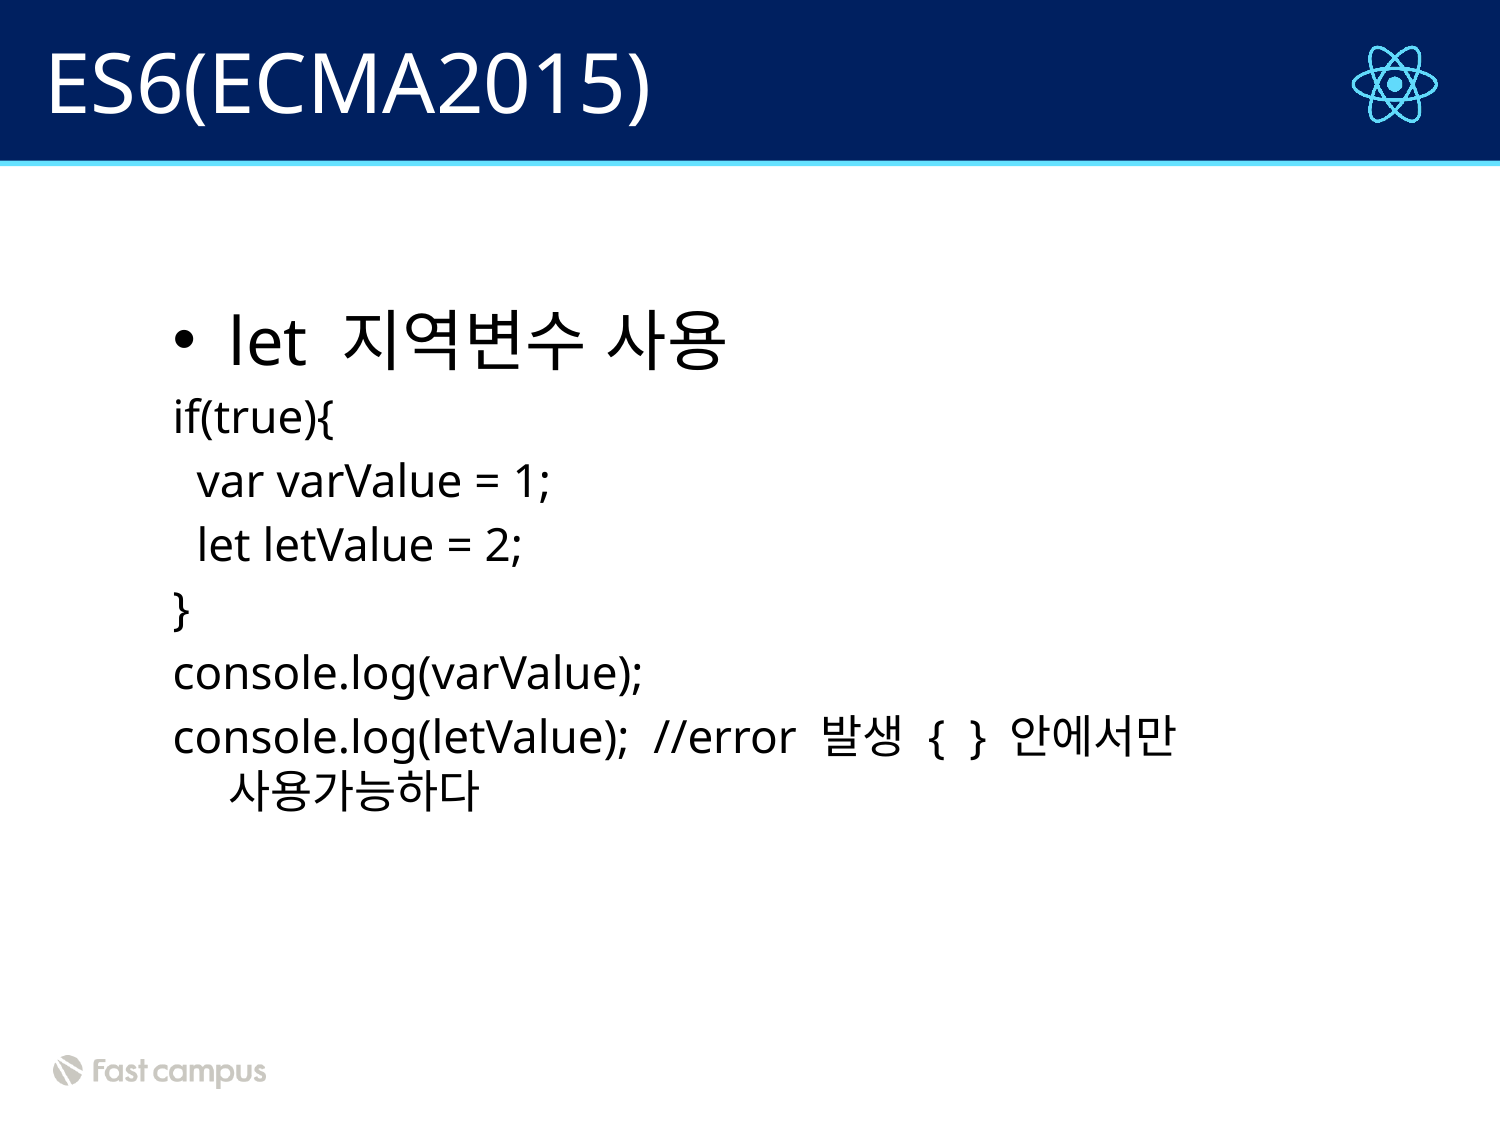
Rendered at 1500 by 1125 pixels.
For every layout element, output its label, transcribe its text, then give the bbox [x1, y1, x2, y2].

title ES6(ECMA2015) [29, 0, 1380, 175]
list let 지역변수 사용 if(true){ var varValue = 1; let letValue = 2; } console.log(varValue); console.log(letValue); //error 발생 { } 안에서만 사용가능하다 [157, 290, 1343, 953]
picture [1380, 36, 1444, 135]
